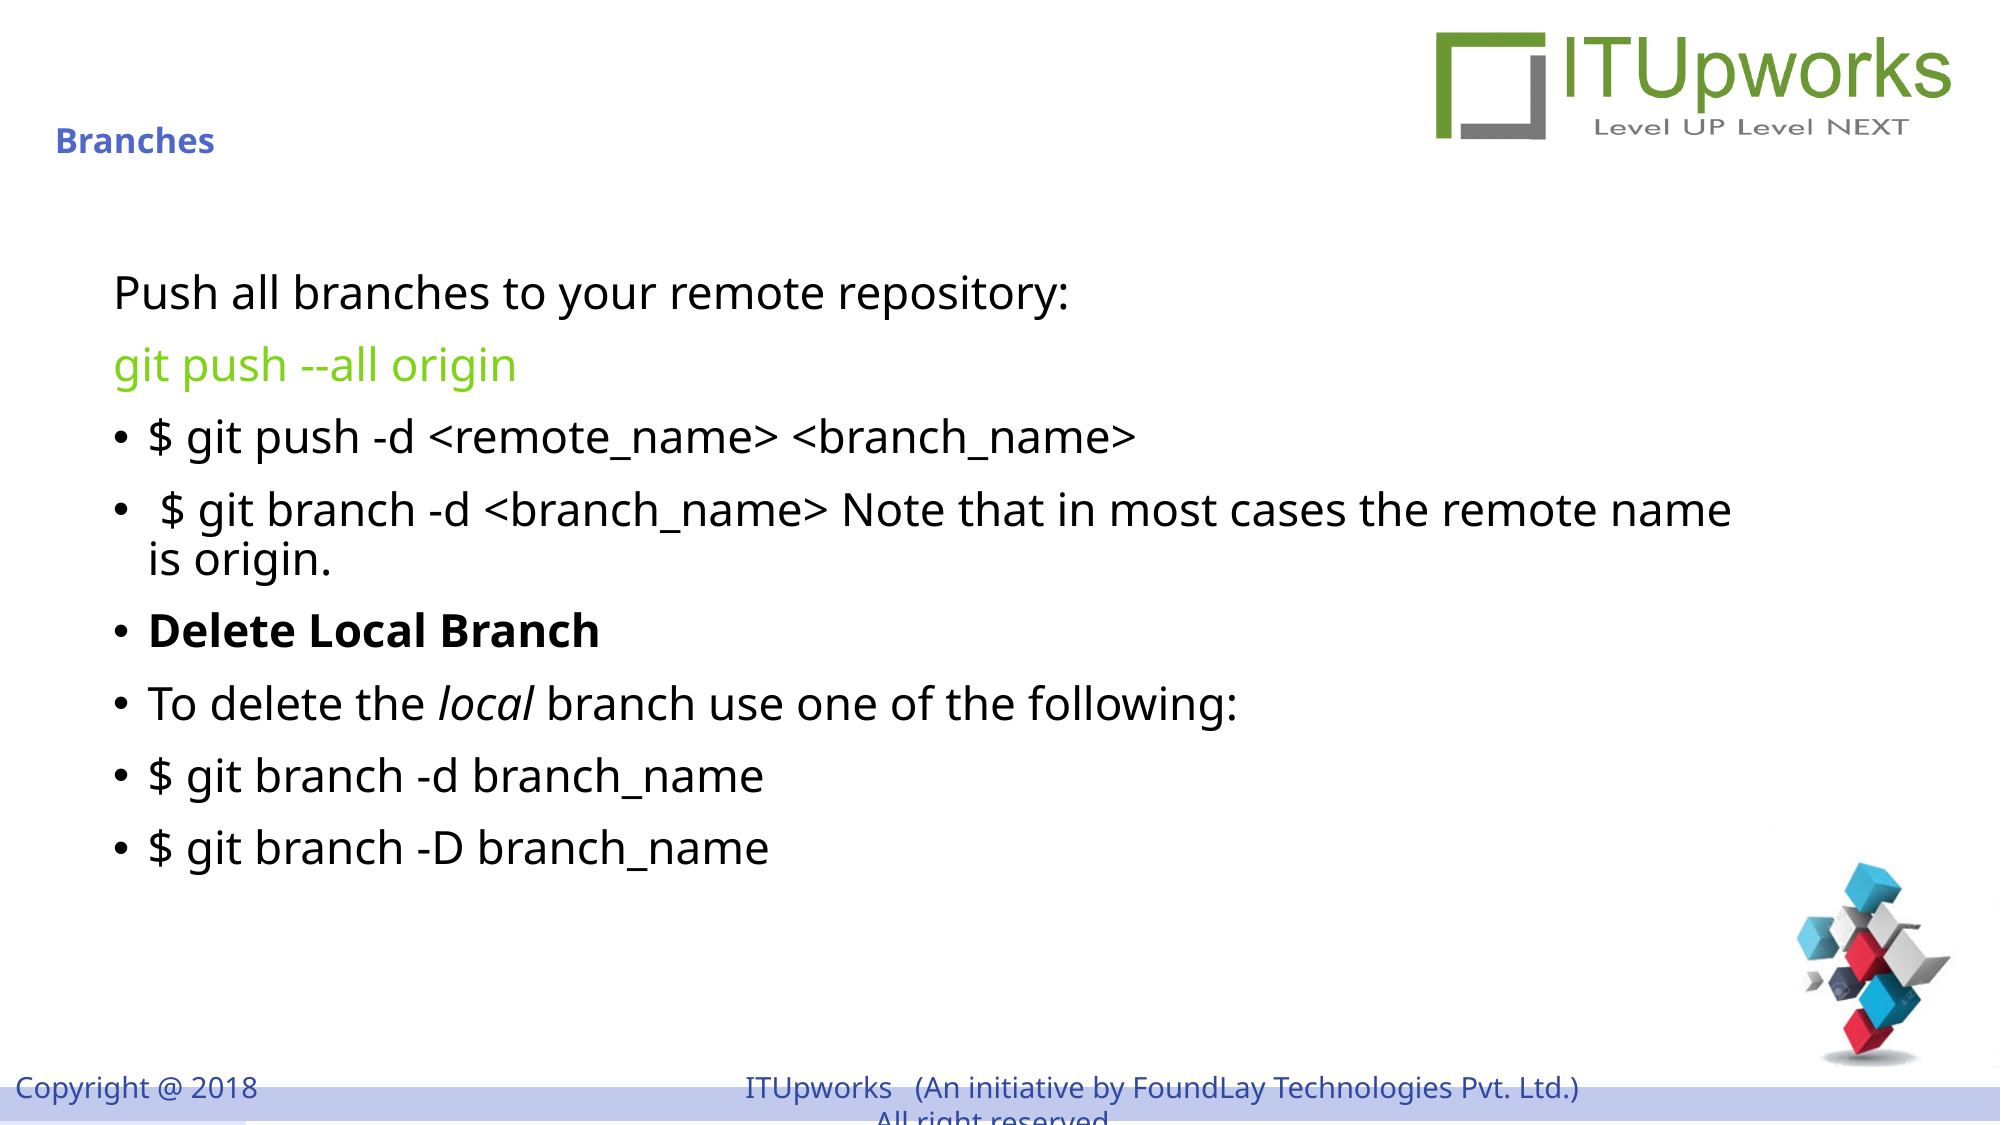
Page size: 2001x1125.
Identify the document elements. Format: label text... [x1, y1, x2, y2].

list Push all branches to your remote repository: git push --all origin $ git push -d <remote_name> <branch_name> $ git branch -d <branch_name> Note that in most cases the remote name is origin. Delete Local Branch To delete the local branch use one of the following: $ git branch -d branch_name $ git branch -D branch_name [98, 262, 1900, 1031]
picture [1428, 23, 1962, 149]
picture [1772, 828, 1999, 1068]
title Branches [30, 69, 1401, 168]
